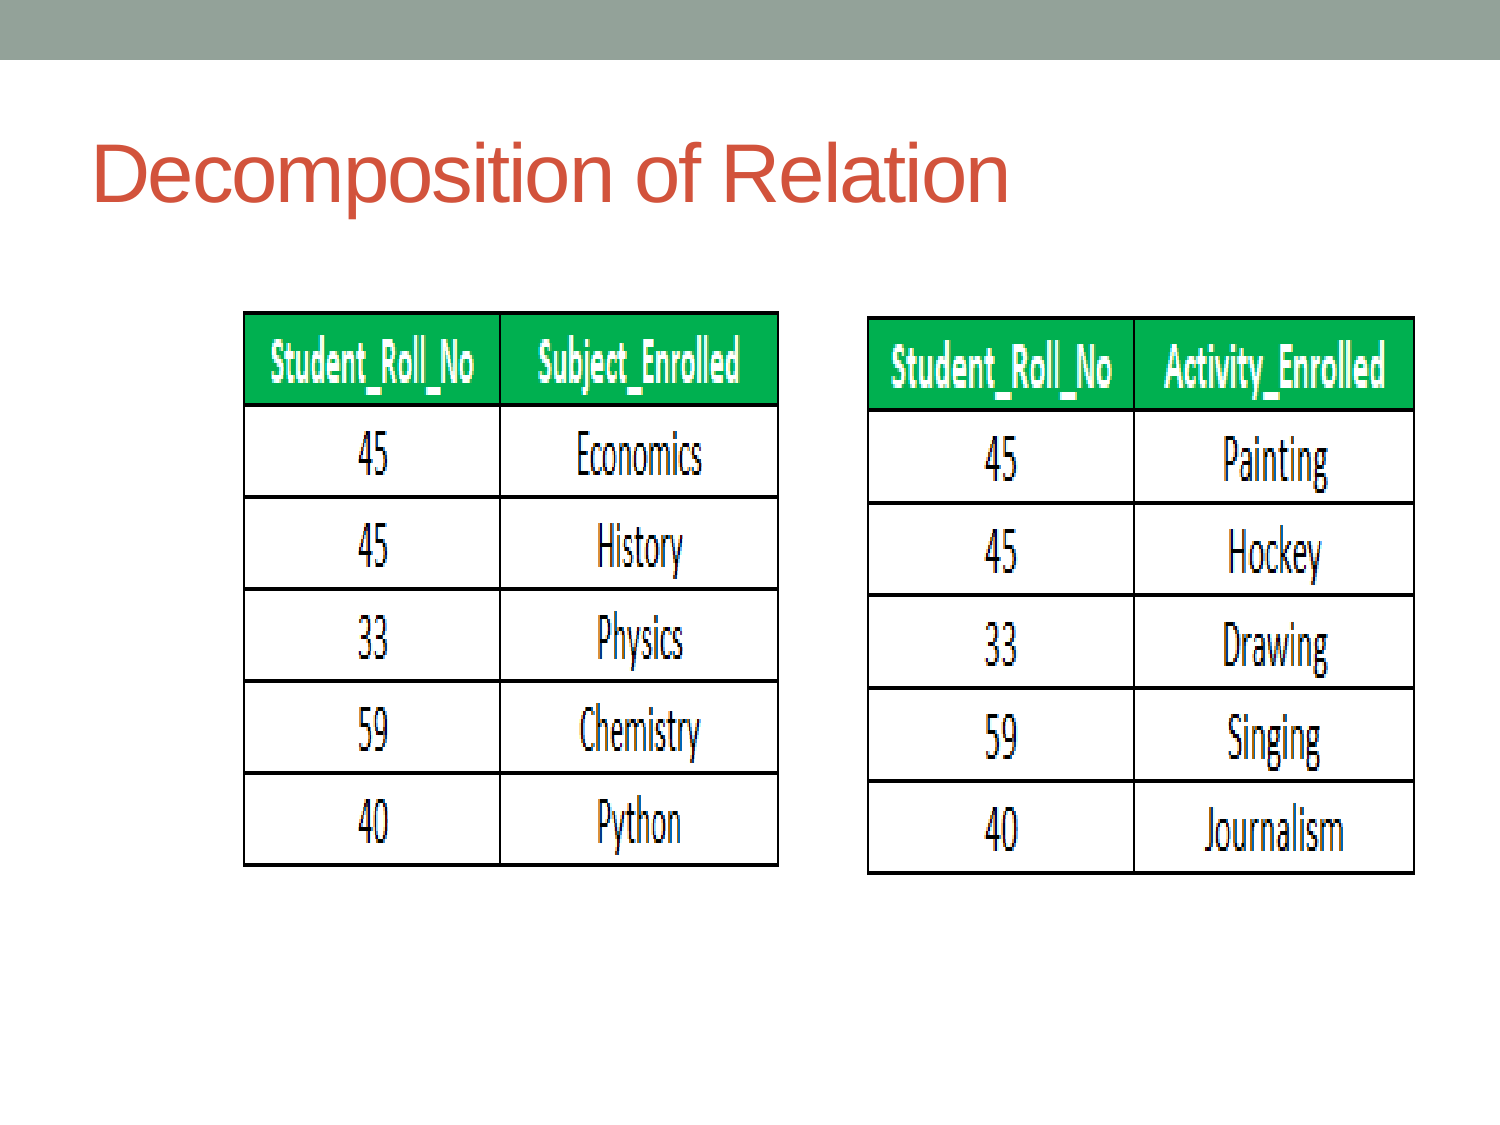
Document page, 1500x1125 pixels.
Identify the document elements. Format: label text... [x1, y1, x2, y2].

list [237, 299, 789, 901]
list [862, 312, 1426, 888]
title Decomposition of Relation [75, 87, 1425, 250]
